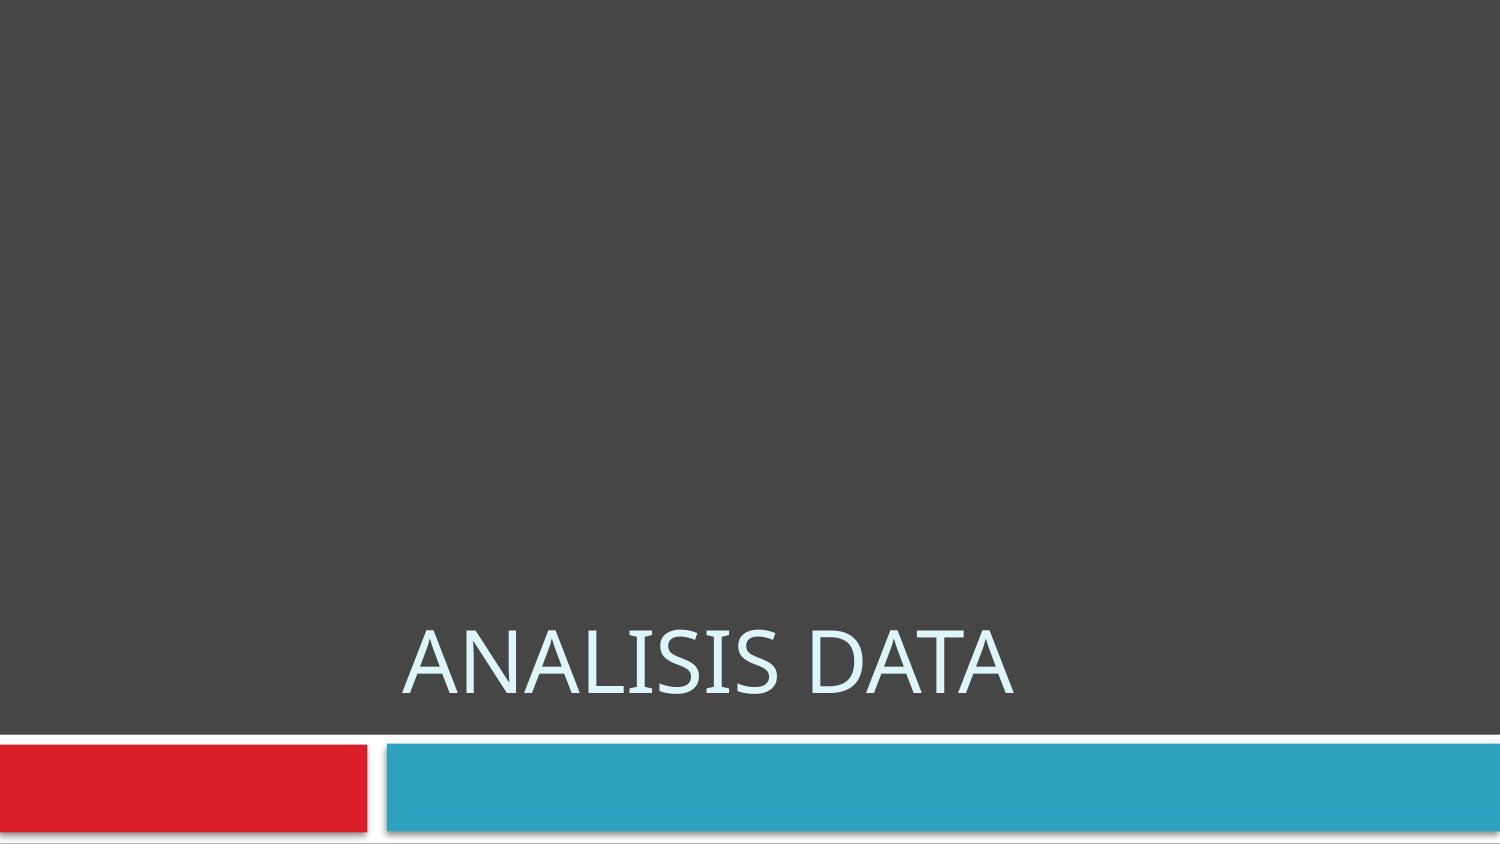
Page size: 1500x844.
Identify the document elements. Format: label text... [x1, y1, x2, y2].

title Analisis data [387, 384, 1450, 719]
